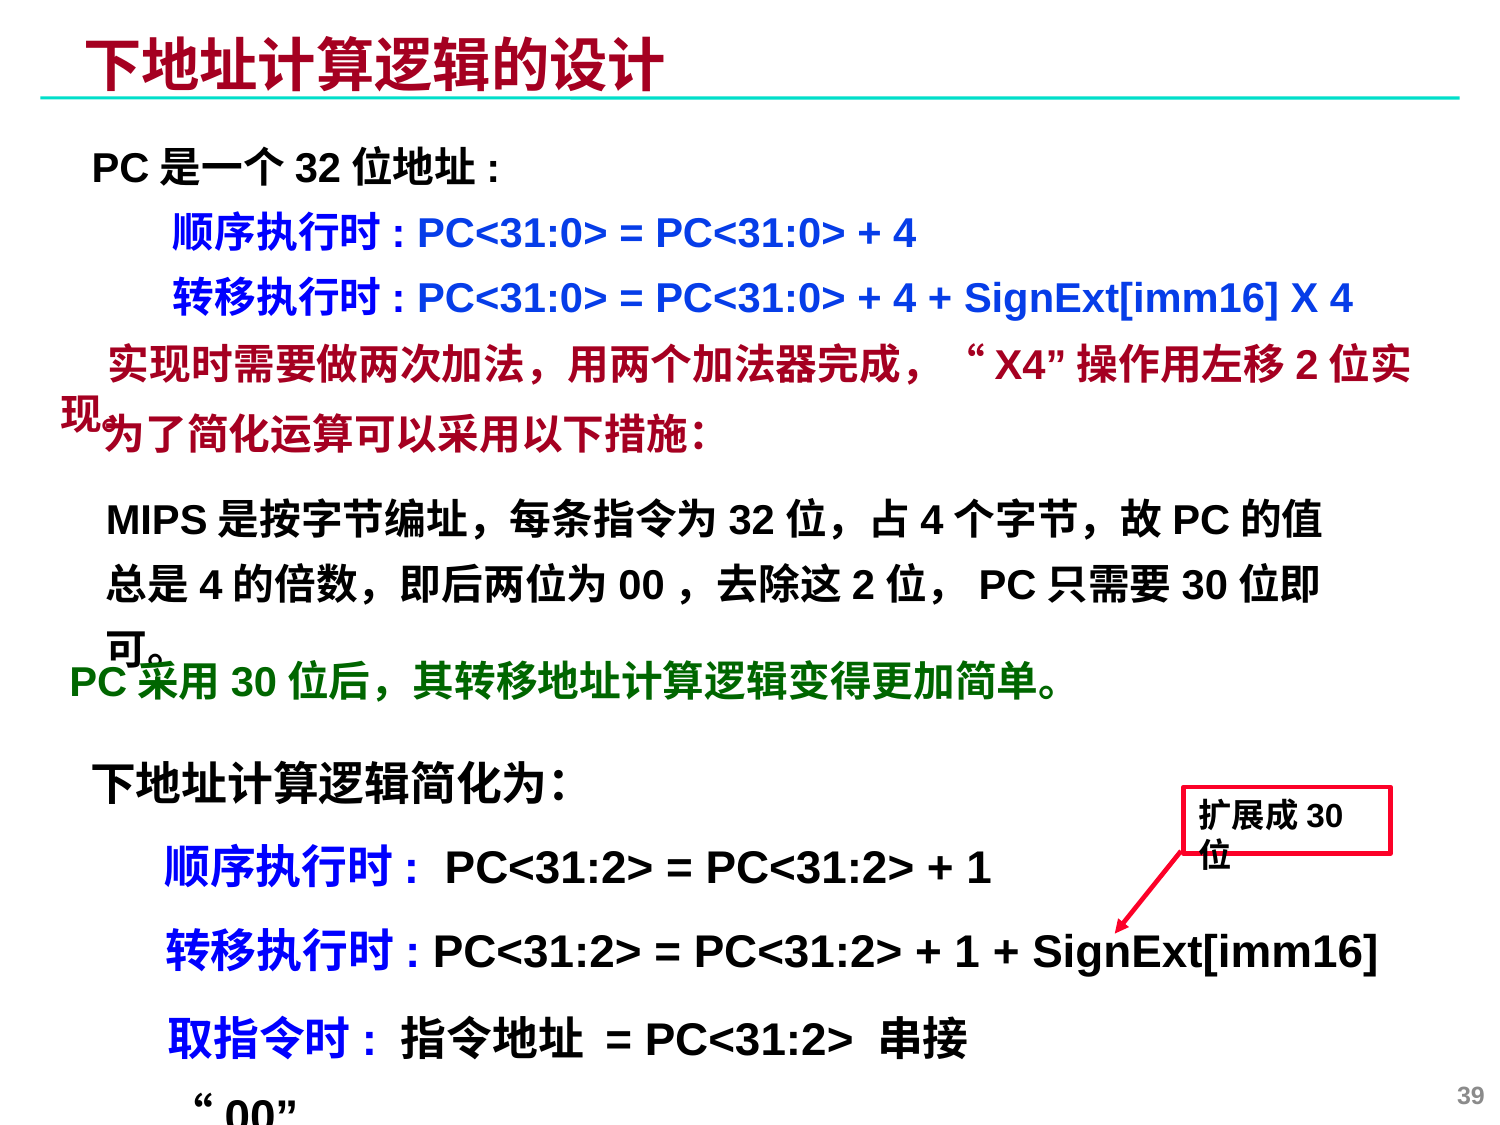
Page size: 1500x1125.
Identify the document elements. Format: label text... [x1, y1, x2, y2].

text_box 取指令时: 指令地址 = PC<31:2> 串接 “00” [153, 980, 1112, 1125]
text_box PC采用30位后，其转移地址计算逻辑变得更加简单。 [54, 647, 1265, 713]
title 下地址计算逻辑的设计 [72, 33, 955, 103]
text_box 扩展成30位 [1183, 786, 1391, 854]
text_box 下地址计算逻辑简化为： 顺序执行时: PC<31:2> = PC<31:2> + 1 转移执行时: PC<31:2> = PC<31:2> + 1 + SignExt[imm16] [75, 724, 1436, 984]
text_box MIPS是按字节编址，每条指令为32位，占4个字节，故PC的值总是4的倍数，即后两位为00，去除这2位，PC只需要30位即可。 [91, 470, 1370, 681]
slide_number 39 [1162, 1065, 1500, 1125]
text_box 扩展成30位 [1114, 850, 1182, 934]
list PC是一个32位地址: 顺序执行时: PC<31:0> = PC<31:0> + 4 转移执行时: PC<31:0> = PC<31:0> + 4 + SignExt[imm16] X 4 [81, 137, 1425, 330]
text_box 实现时需要做两次加法，用两个加法器完成，“X4”操作用左移2位实现。 [45, 330, 1484, 446]
text_box 为了简化运算可以采用以下措施： [88, 400, 765, 465]
